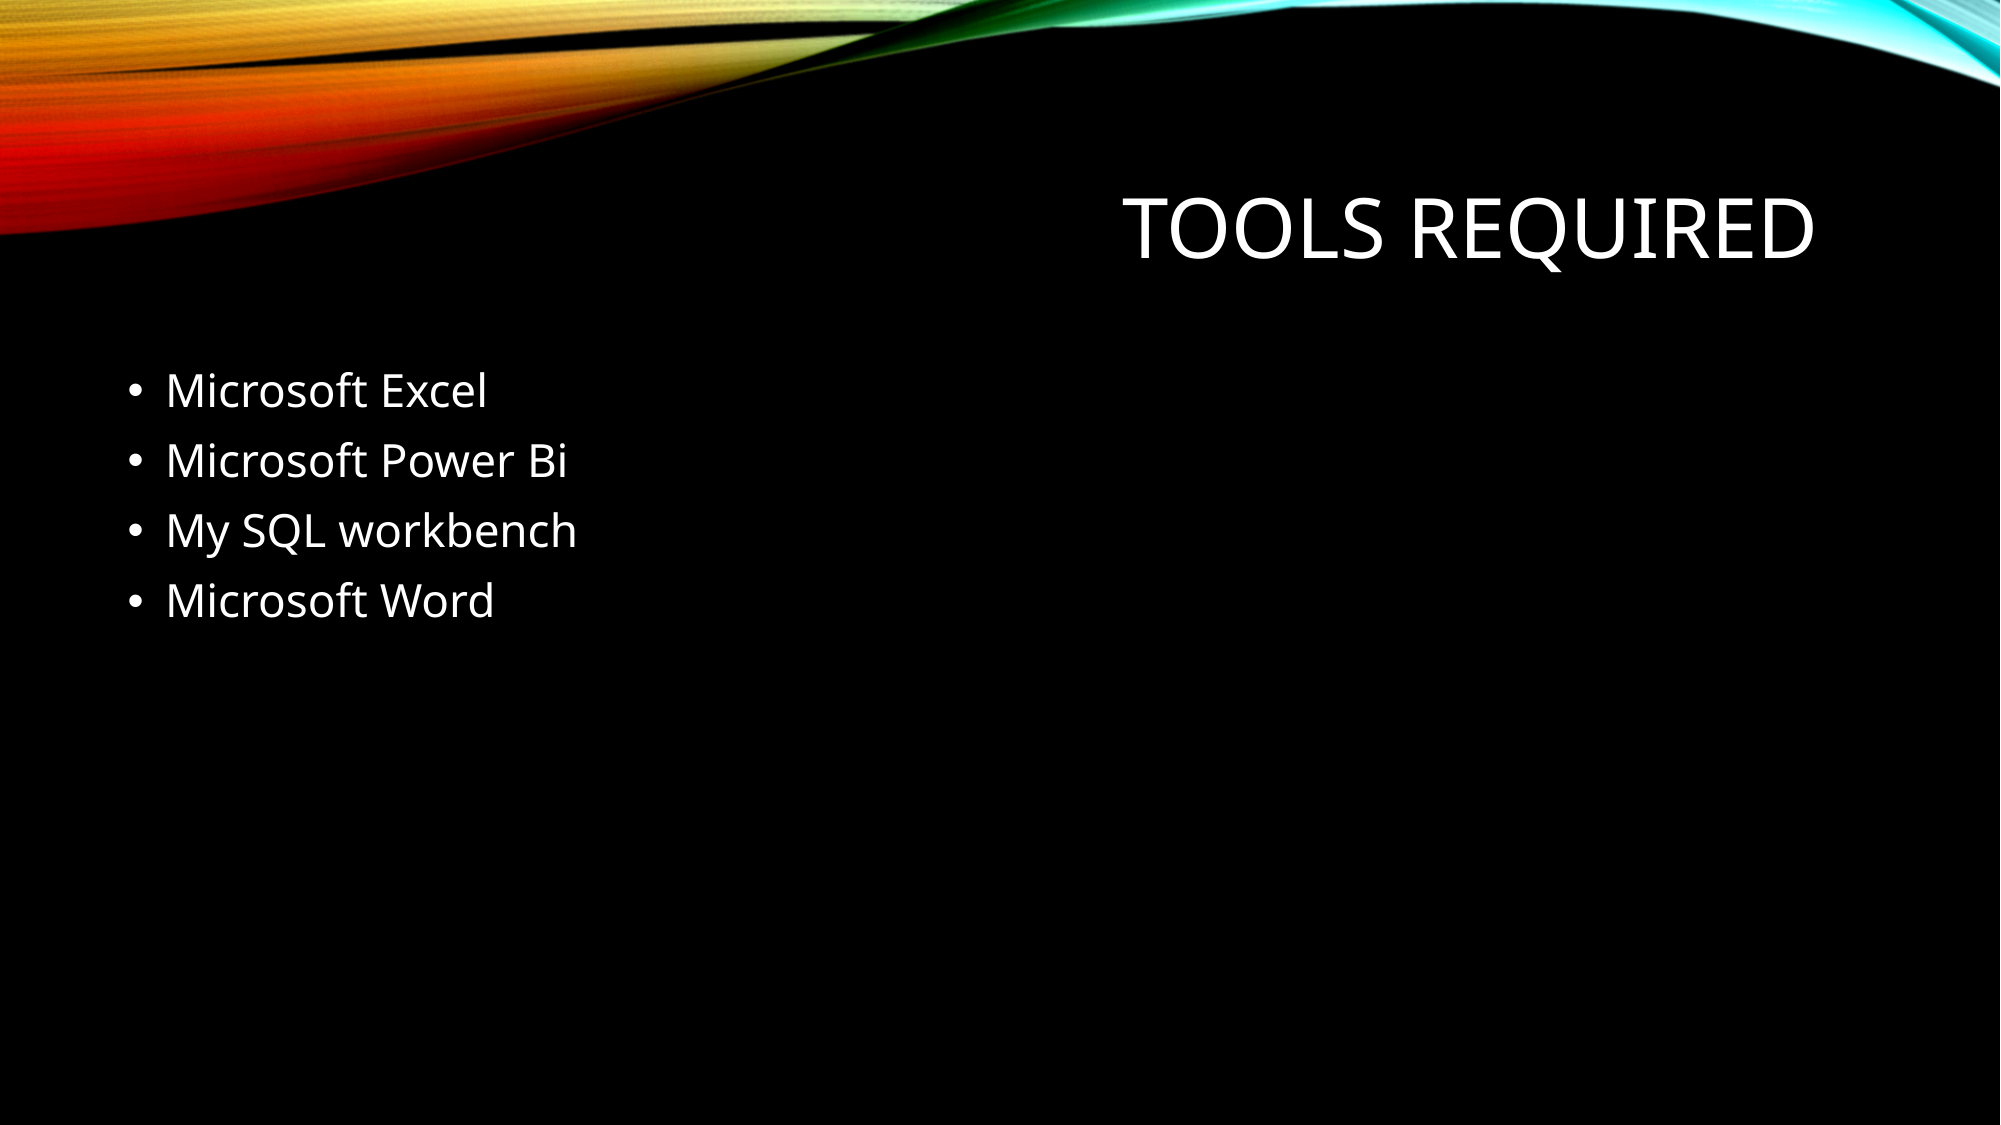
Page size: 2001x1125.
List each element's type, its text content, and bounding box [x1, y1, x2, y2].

list Microsoft Excel Microsoft Power Bi My SQL workbench Microsoft Word [112, 360, 1888, 1021]
title Tools required [474, 125, 1888, 338]
picture [0, 0, 2000, 237]
